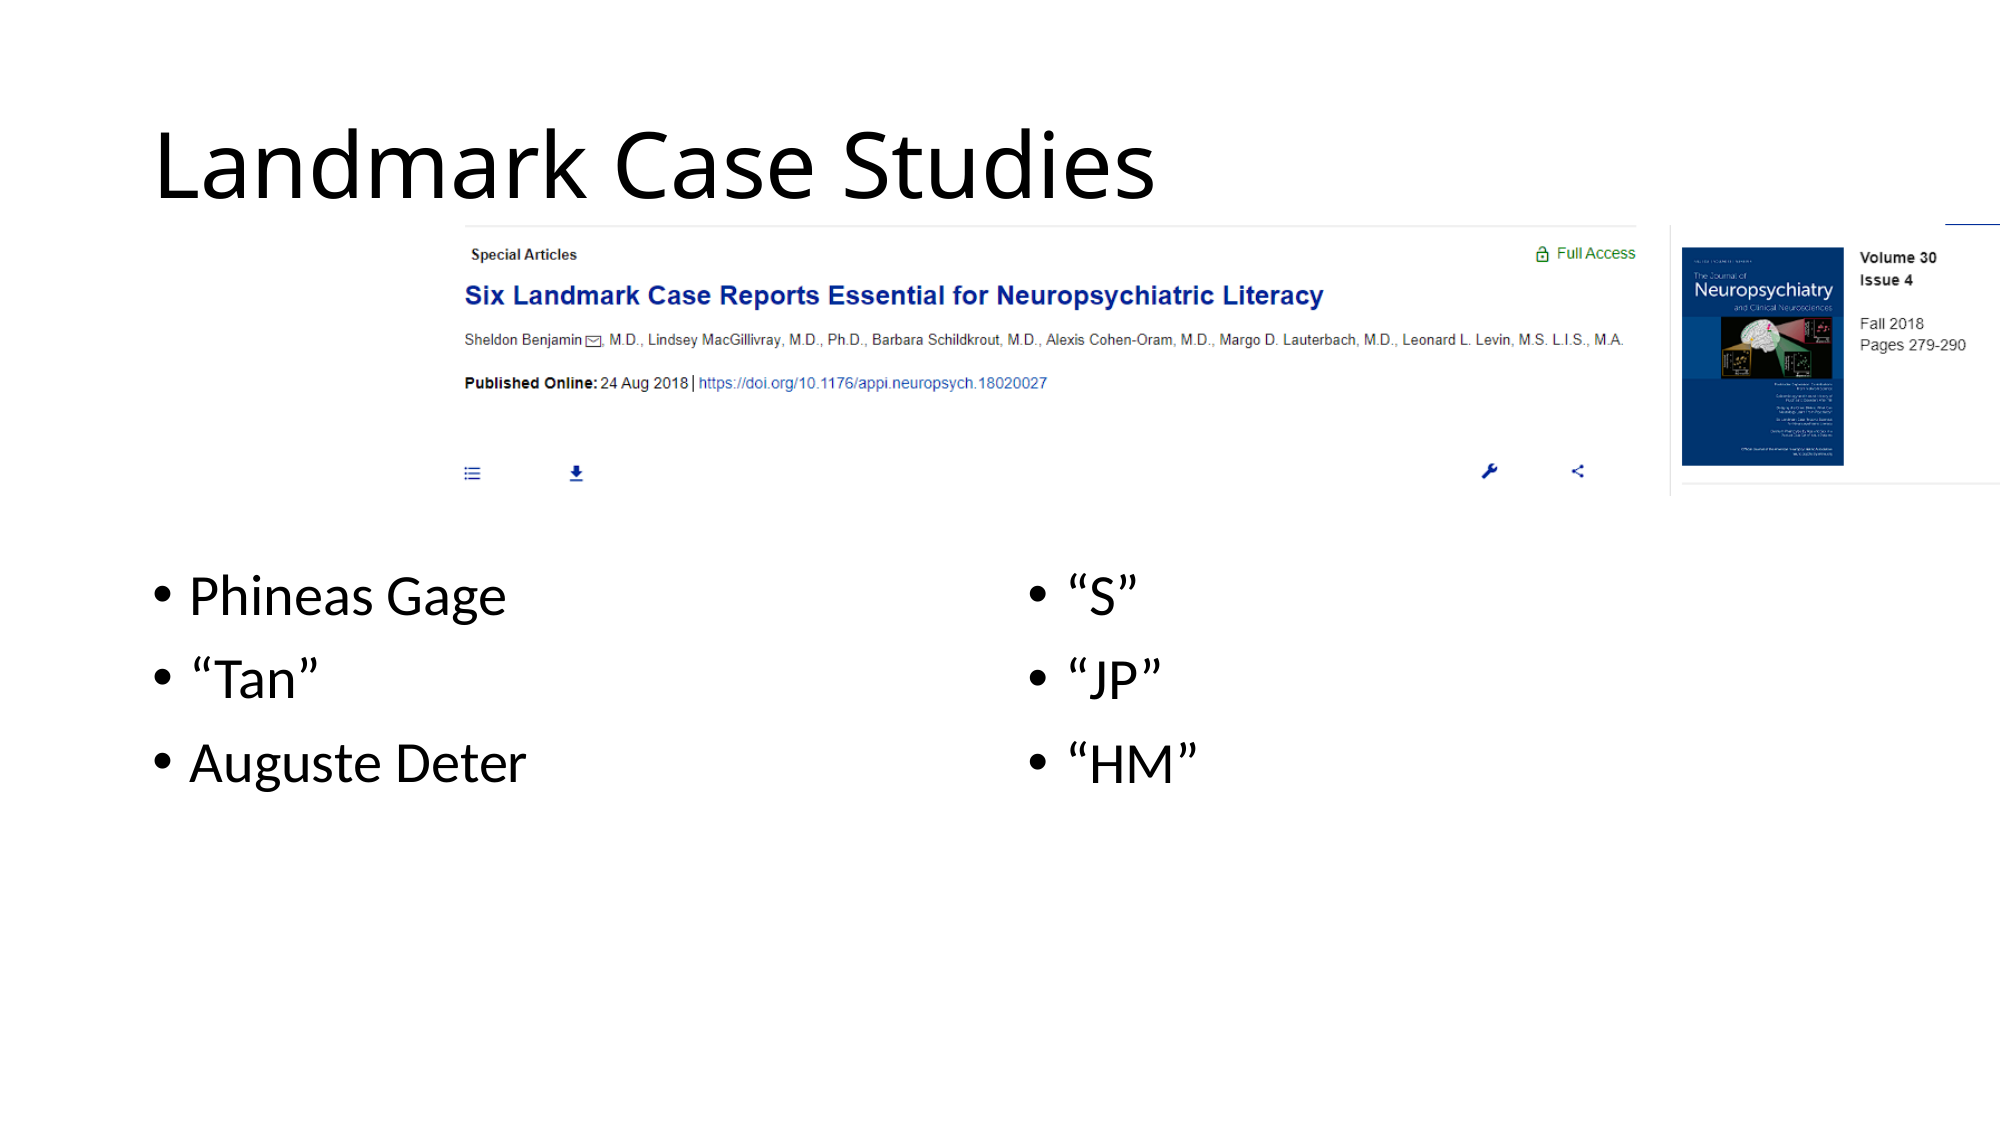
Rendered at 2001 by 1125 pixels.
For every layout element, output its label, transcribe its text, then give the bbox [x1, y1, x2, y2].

list Phineas Gage “Tan” Auguste Deter [137, 299, 988, 1014]
list “S” “JP” “HM” [1012, 496, 1863, 1014]
title Landmark Case Studies [137, 59, 1863, 278]
picture [434, 224, 2000, 496]
